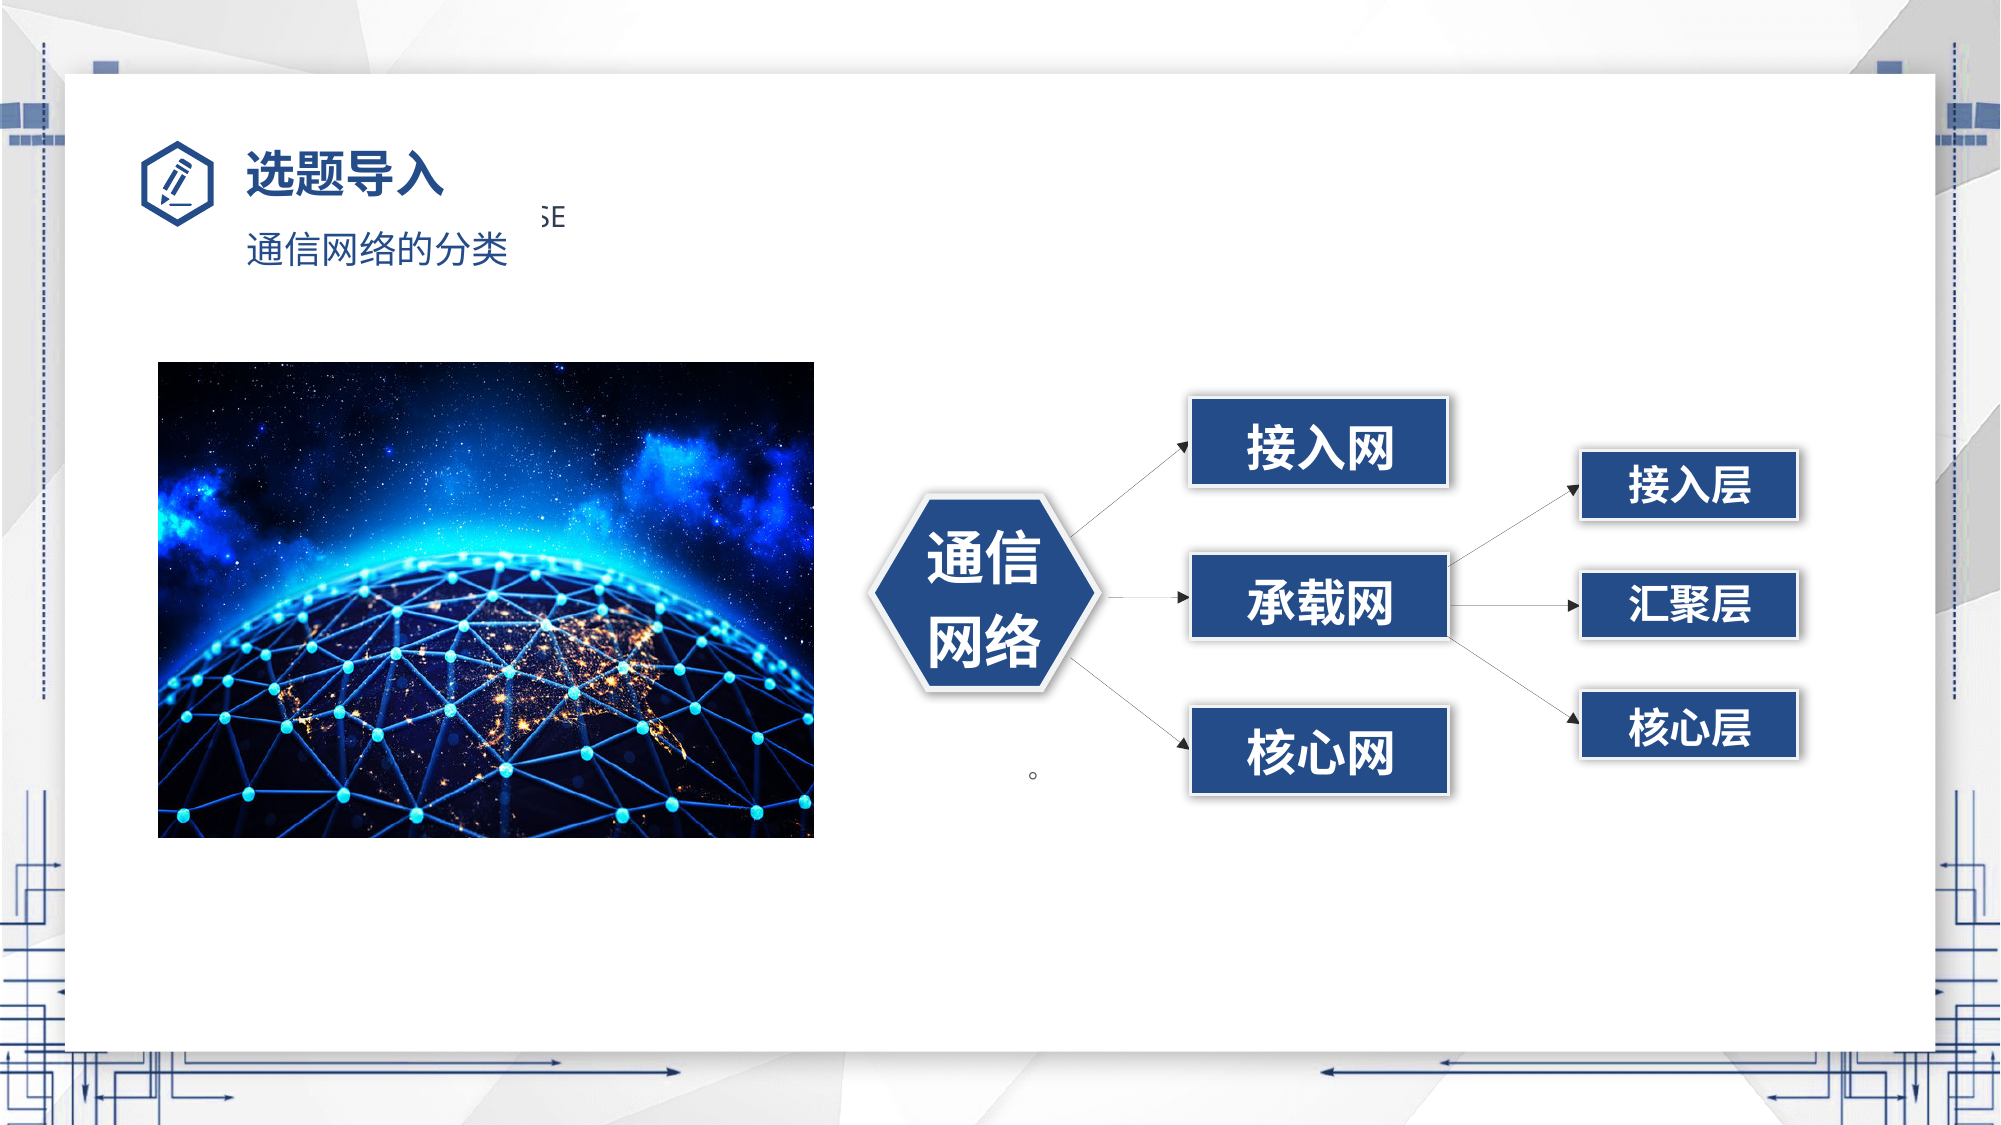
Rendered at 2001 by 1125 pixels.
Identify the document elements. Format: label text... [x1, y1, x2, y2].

text_box 通信网络的分类 [213, 197, 543, 300]
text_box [1447, 450, 2000, 759]
title 选题导入 [230, 123, 827, 199]
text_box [871, 396, 2000, 795]
picture [0, 0, 2001, 1125]
